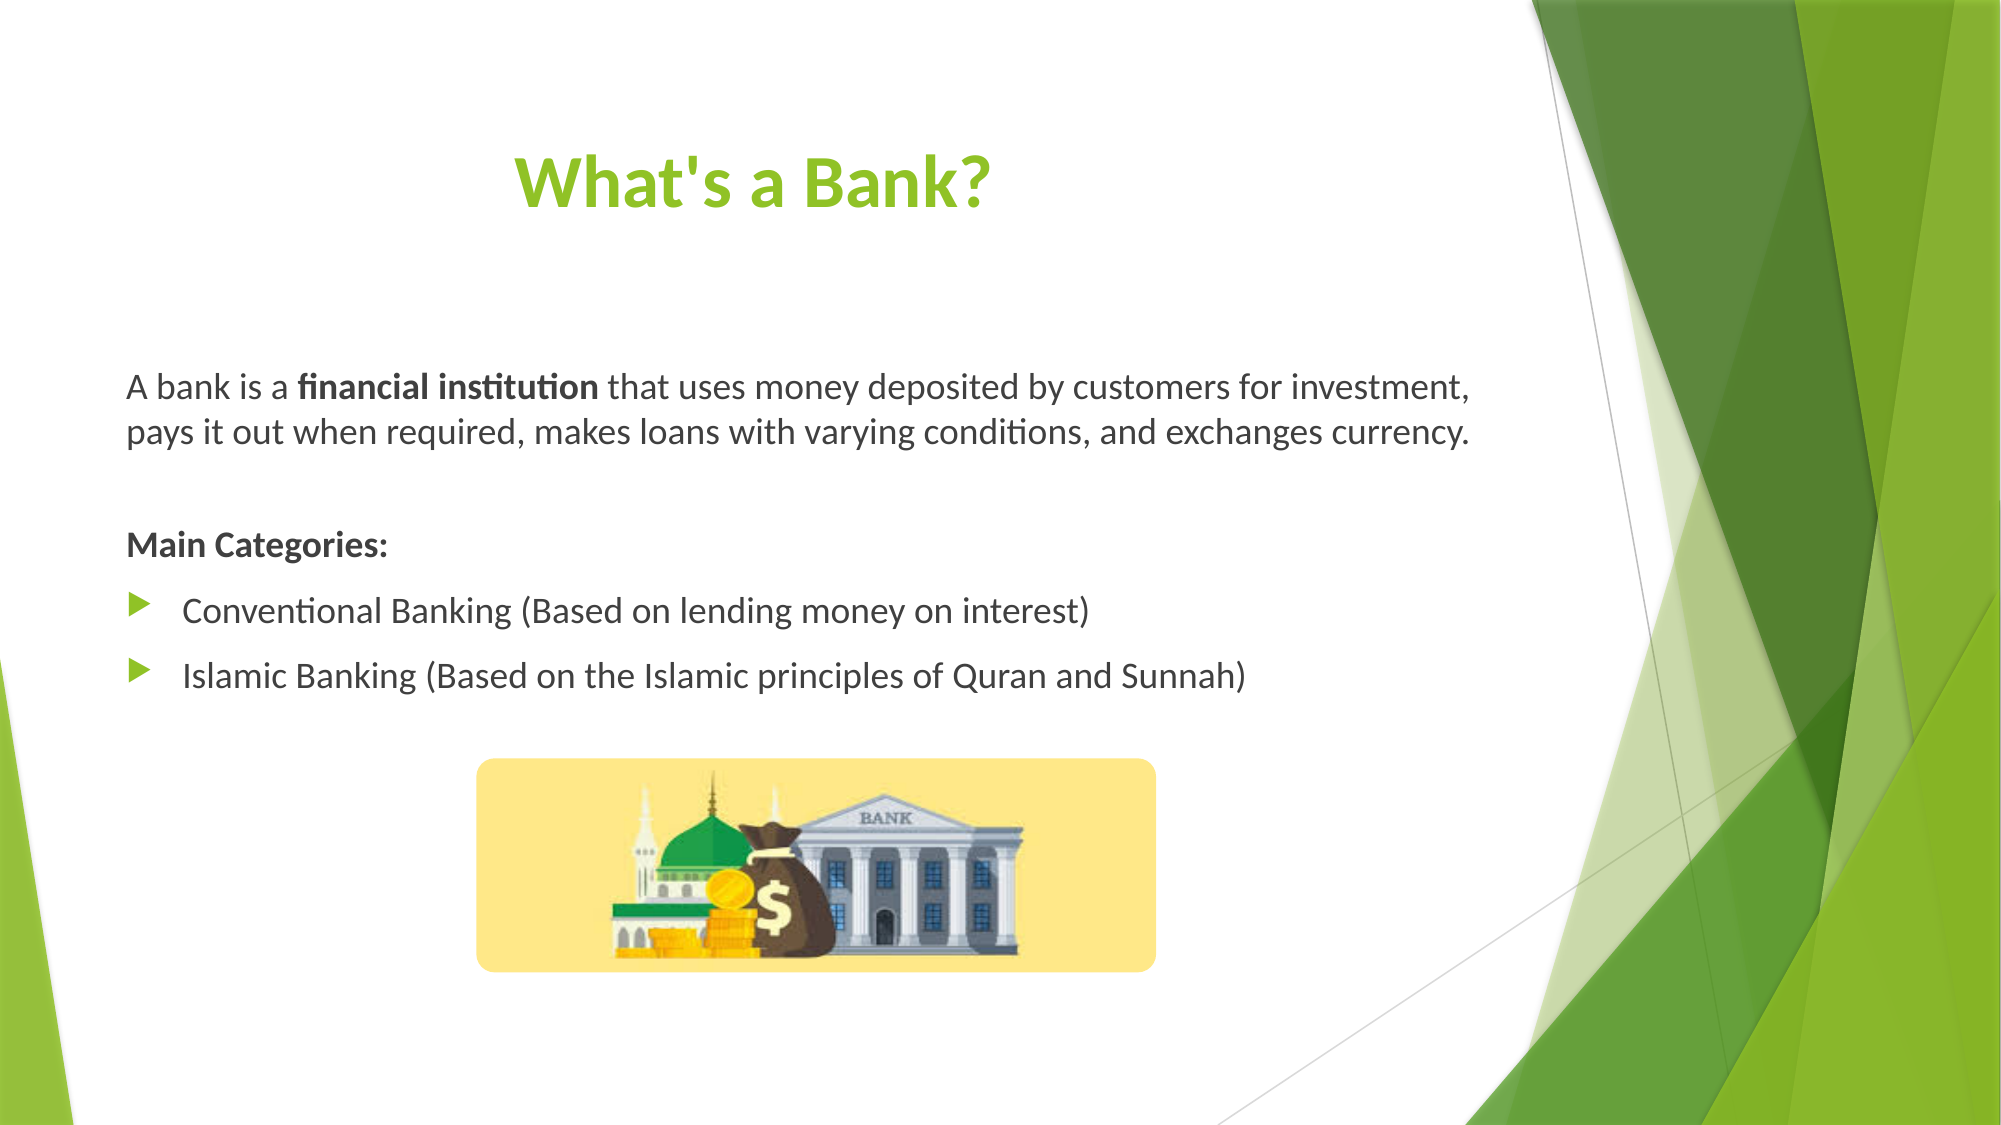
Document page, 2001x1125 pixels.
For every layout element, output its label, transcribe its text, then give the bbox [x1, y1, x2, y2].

title What's a Bank? [124, 125, 1383, 254]
picture [475, 757, 1157, 973]
list A bank is a financial institution that uses money deposited by customers for investment, pays it out when required, makes loans with varying conditions, and exchanges currency. Main Categories: Conventional Banking (Based on lending money on interest) Islamic Banking (Based on the Islamic principles of Quran and Sunnah) [111, 354, 1522, 992]
